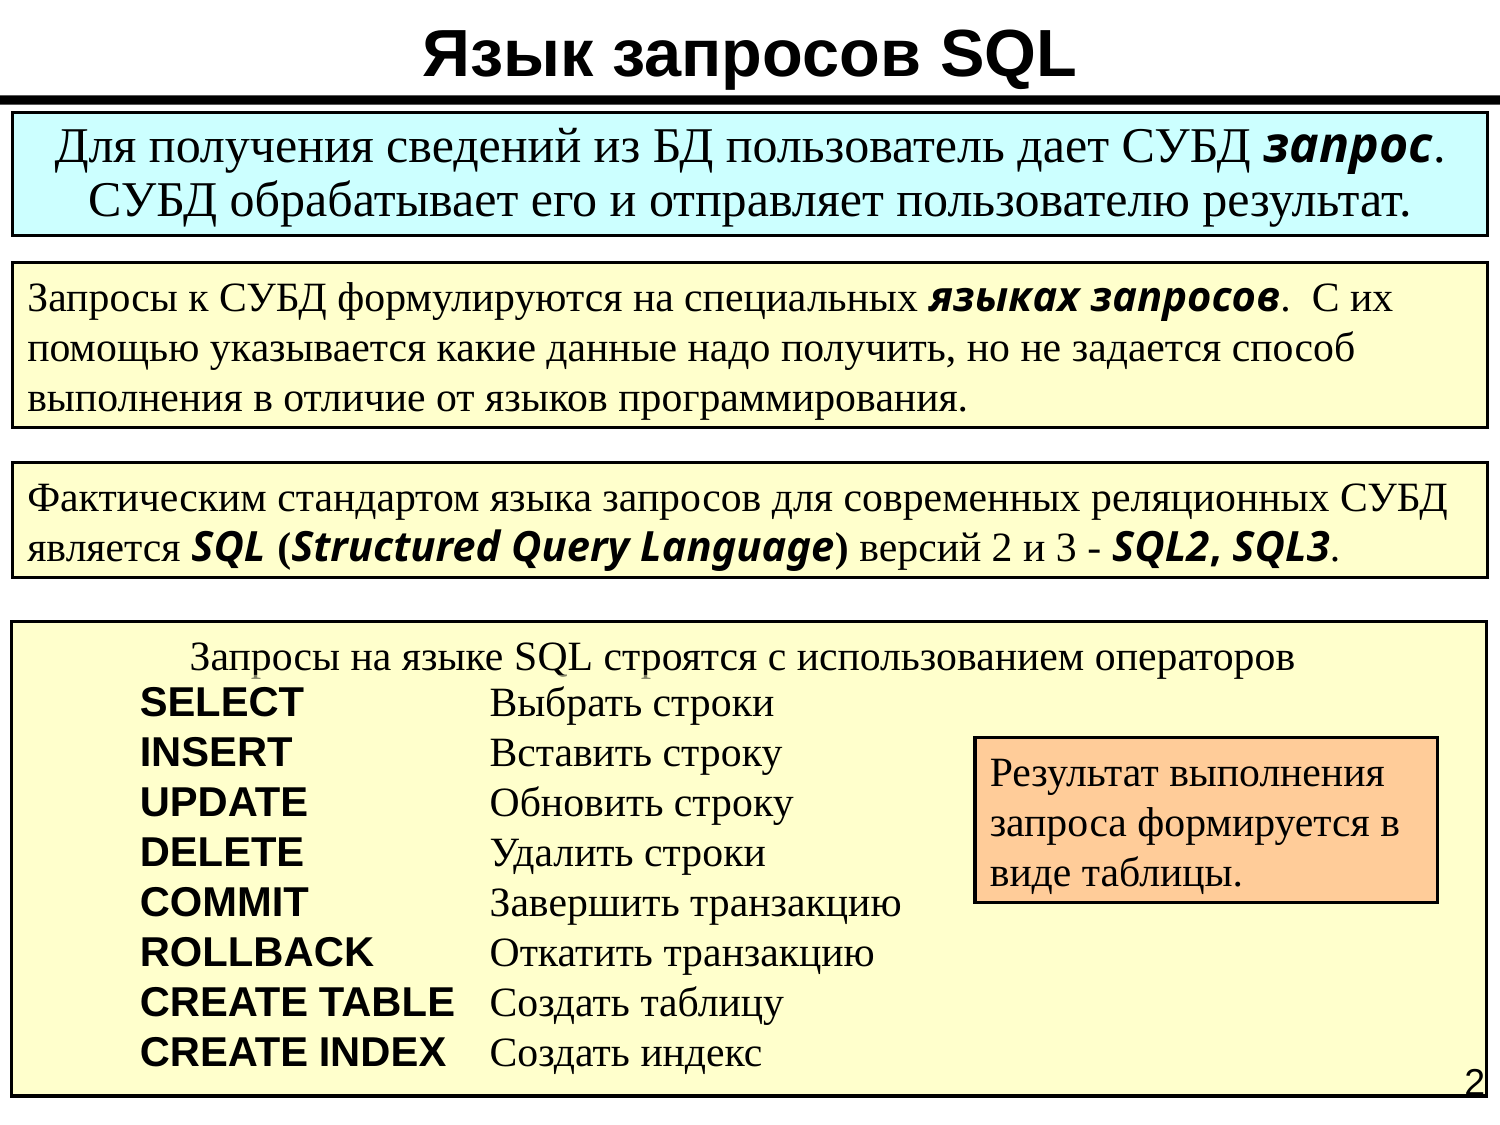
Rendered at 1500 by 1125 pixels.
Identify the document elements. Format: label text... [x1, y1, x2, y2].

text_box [124, 774, 938, 824]
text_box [124, 674, 938, 724]
text_box Запросы к СУБД формулируются на специальных языках запросов. С их помощью указывается какие данные надо получить, но не задается способ выполнения в отличие от языков программирования. [12, 262, 1488, 428]
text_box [124, 924, 938, 974]
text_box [124, 724, 938, 774]
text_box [124, 824, 938, 874]
slide_number 2 [1382, 1049, 1500, 1125]
text_box Для получения сведений из БД пользователь дает СУБД запрос. СУБД обрабатывает его и отправляет пользователю результат. [12, 112, 1488, 236]
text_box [124, 974, 938, 1024]
text_box Фактическим стандартом языка запросов для современных реляционных СУБД является SQL (Structured Query Language) версий 2 и 3 - SQL2, SQL3. [12, 462, 1488, 578]
title Язык запросов SQL [0, 0, 1500, 101]
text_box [124, 1024, 938, 1076]
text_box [124, 874, 938, 924]
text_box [11, 620, 1487, 1097]
